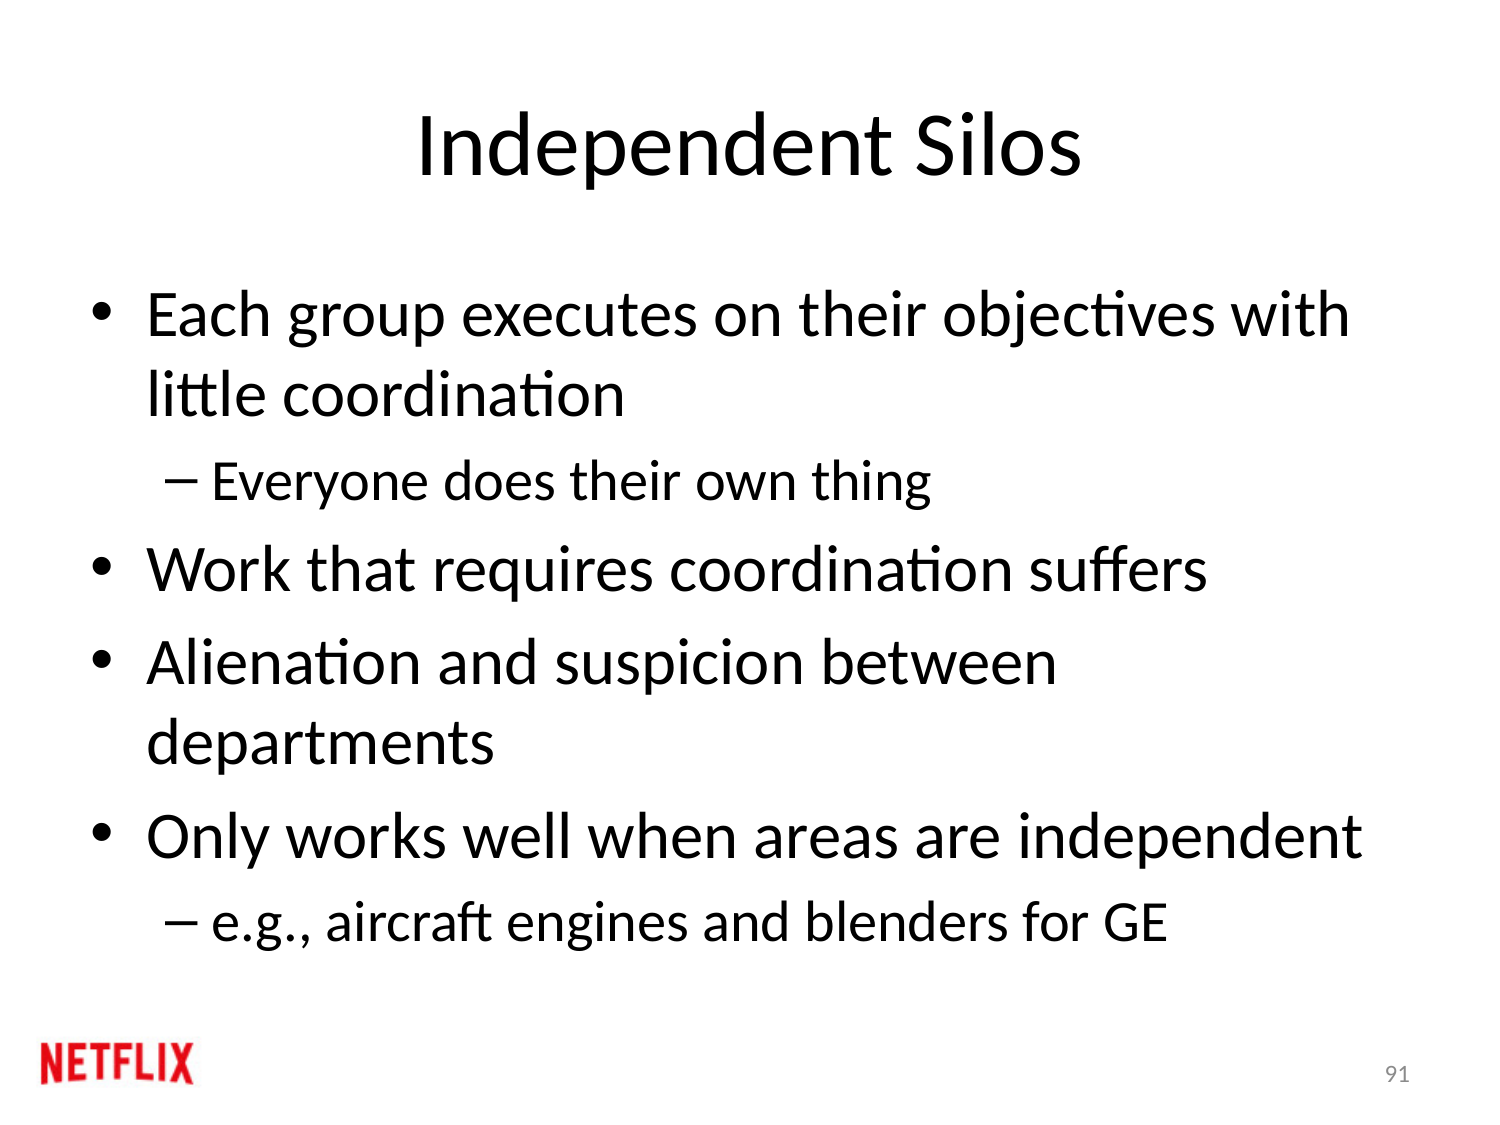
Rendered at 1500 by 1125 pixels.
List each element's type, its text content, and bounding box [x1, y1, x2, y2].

slide_number 91 [1074, 1042, 1425, 1103]
picture [24, 1024, 211, 1104]
list Each group executes on their objectives with little coordination Everyone does their own thing Work that requires coordination suffers Alienation and suspicion between departments Only works well when areas are independent e.g., aircraft engines and blenders for GE [75, 262, 1425, 1005]
title Independent Silos [75, 45, 1425, 233]
